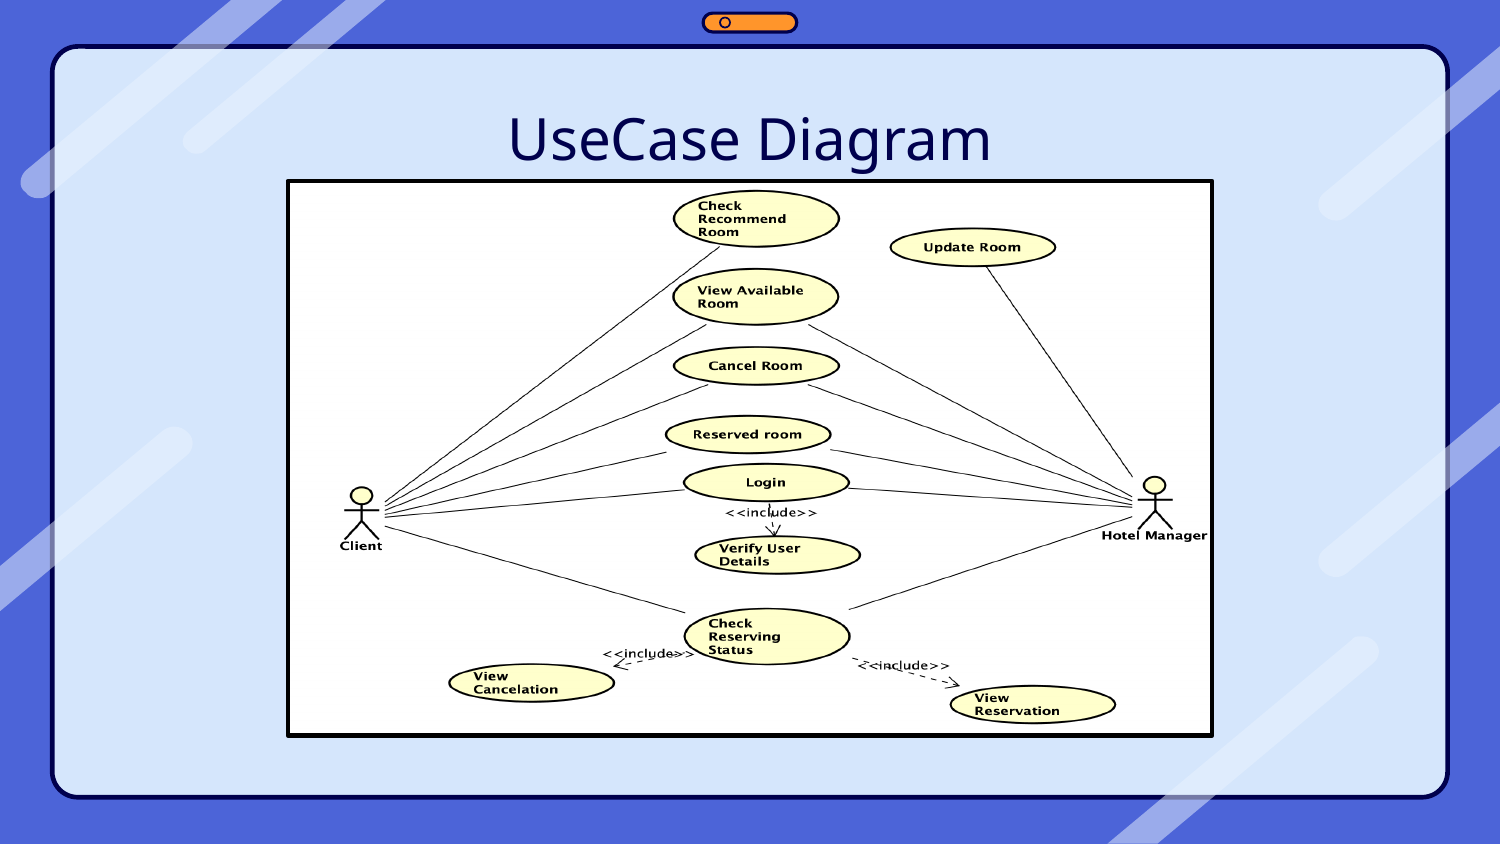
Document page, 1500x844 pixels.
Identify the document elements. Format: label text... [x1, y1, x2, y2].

title UseCase Diagram [118, 87, 1382, 181]
picture [287, 180, 1213, 736]
